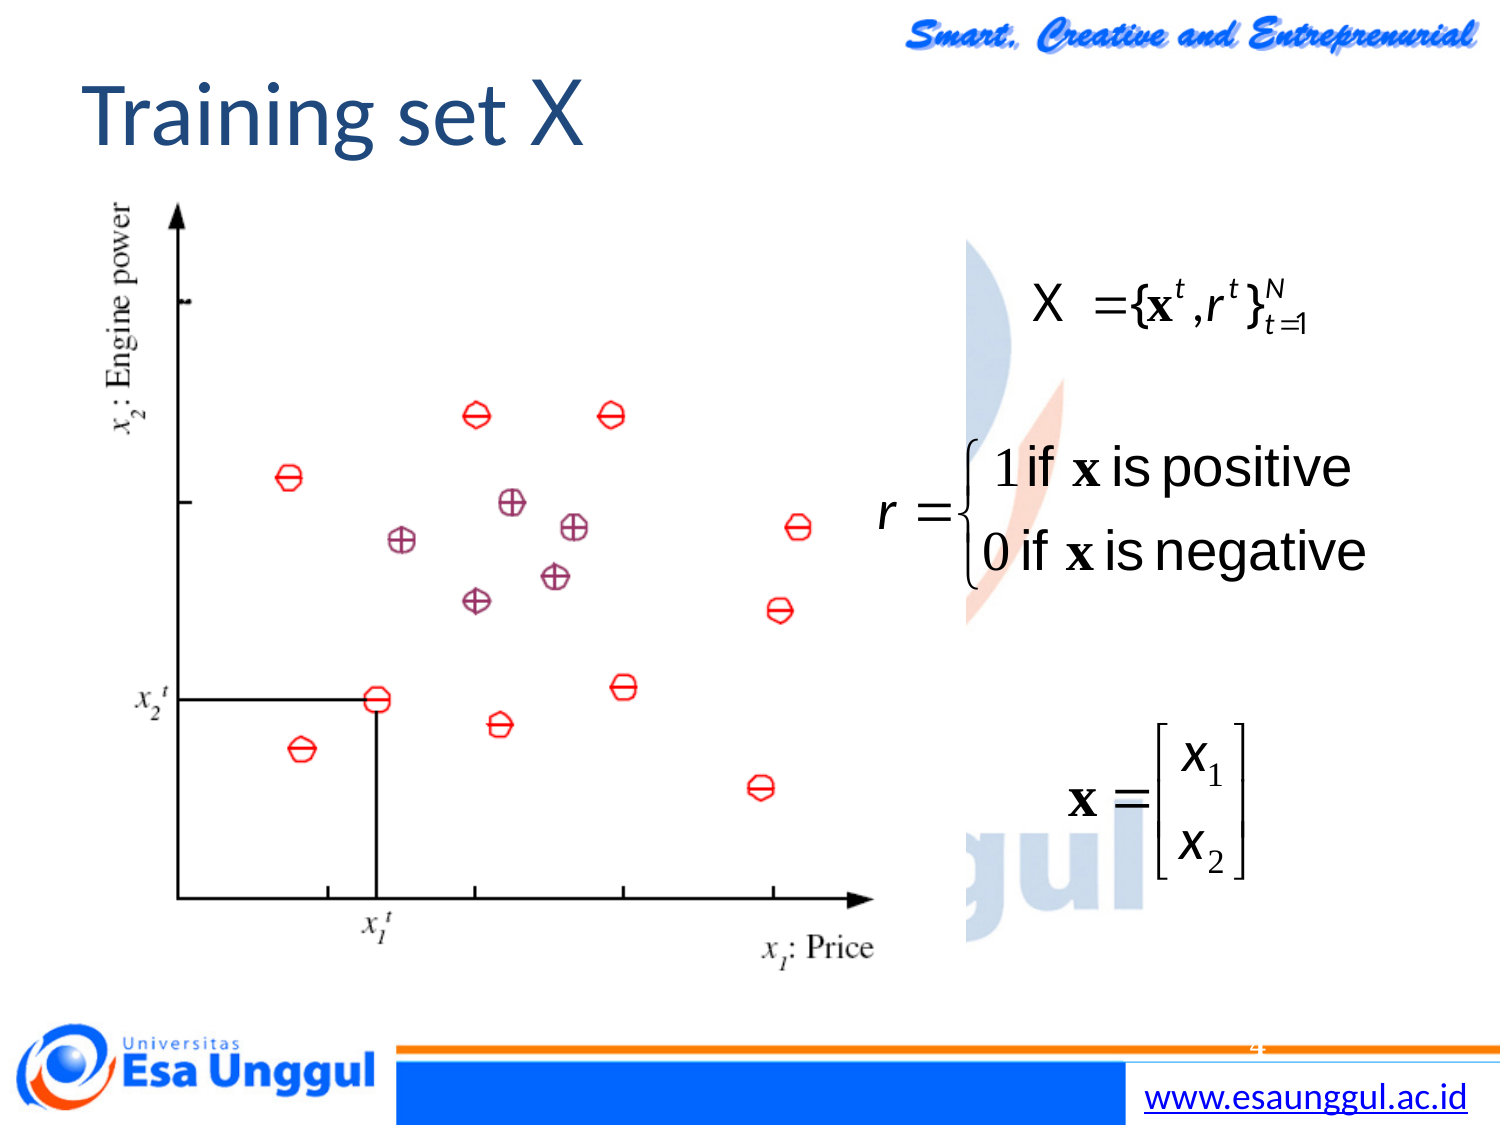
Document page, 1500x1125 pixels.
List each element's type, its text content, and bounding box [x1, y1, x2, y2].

text_box Training set X [67, 40, 1417, 177]
text_box 4 [1082, 1009, 1433, 1085]
picture [0, 0, 1500, 1125]
